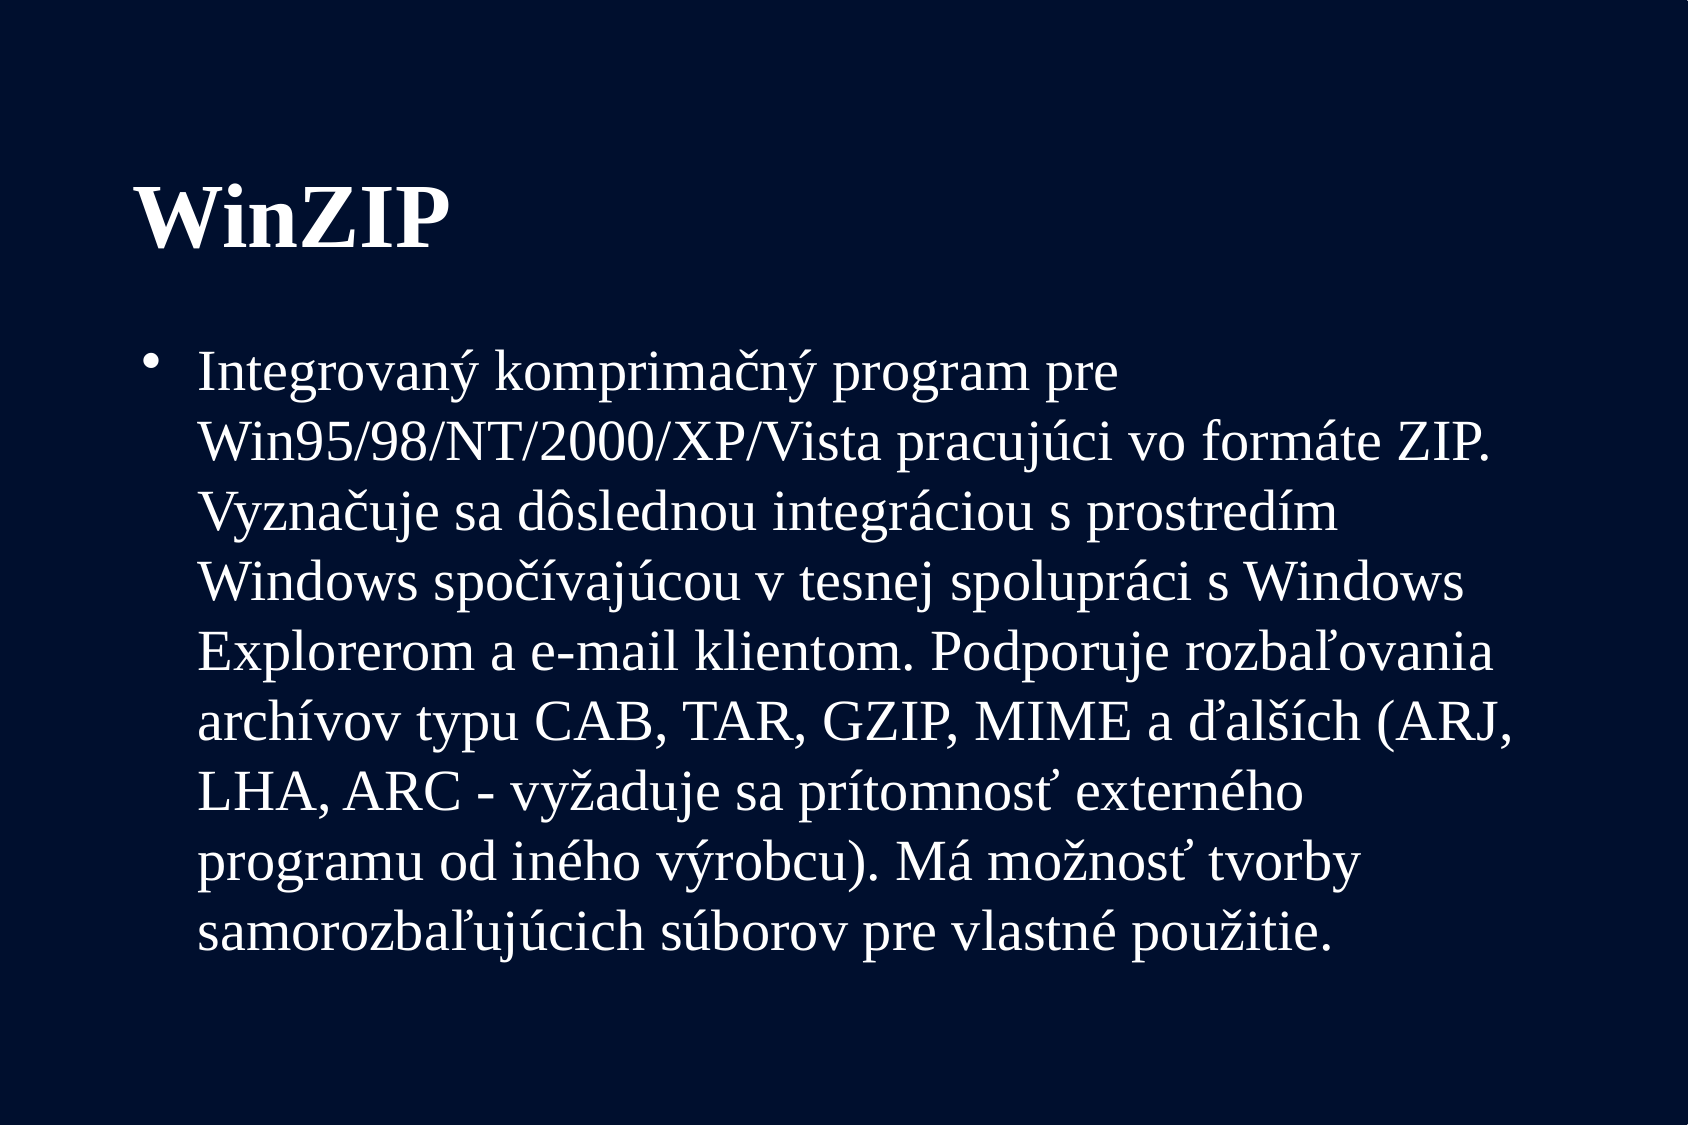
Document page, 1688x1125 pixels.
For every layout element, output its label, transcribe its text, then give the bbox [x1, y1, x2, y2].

list Integrovaný komprimačný program pre Win95/98/NT/2000/XP/Vista pracujúci vo formáte ZIP. Vyznačuje sa dôslednou integráciou s prostredím Windows spočívajúcou v tesnej spolupráci s Windows Explorerom a e-mail klientom. Podporuje rozbaľovania archívov typu CAB, TAR, GZIP, MIME a ďalších (ARJ, LHA, ARC - vyžaduje sa prítomnosť externého programu od iného výrobcu). Má možnosť tvorby samorozbaľujúcich súborov pre vlastné použitie. [126, 324, 1561, 1000]
title WinZIP [116, 116, 1553, 306]
